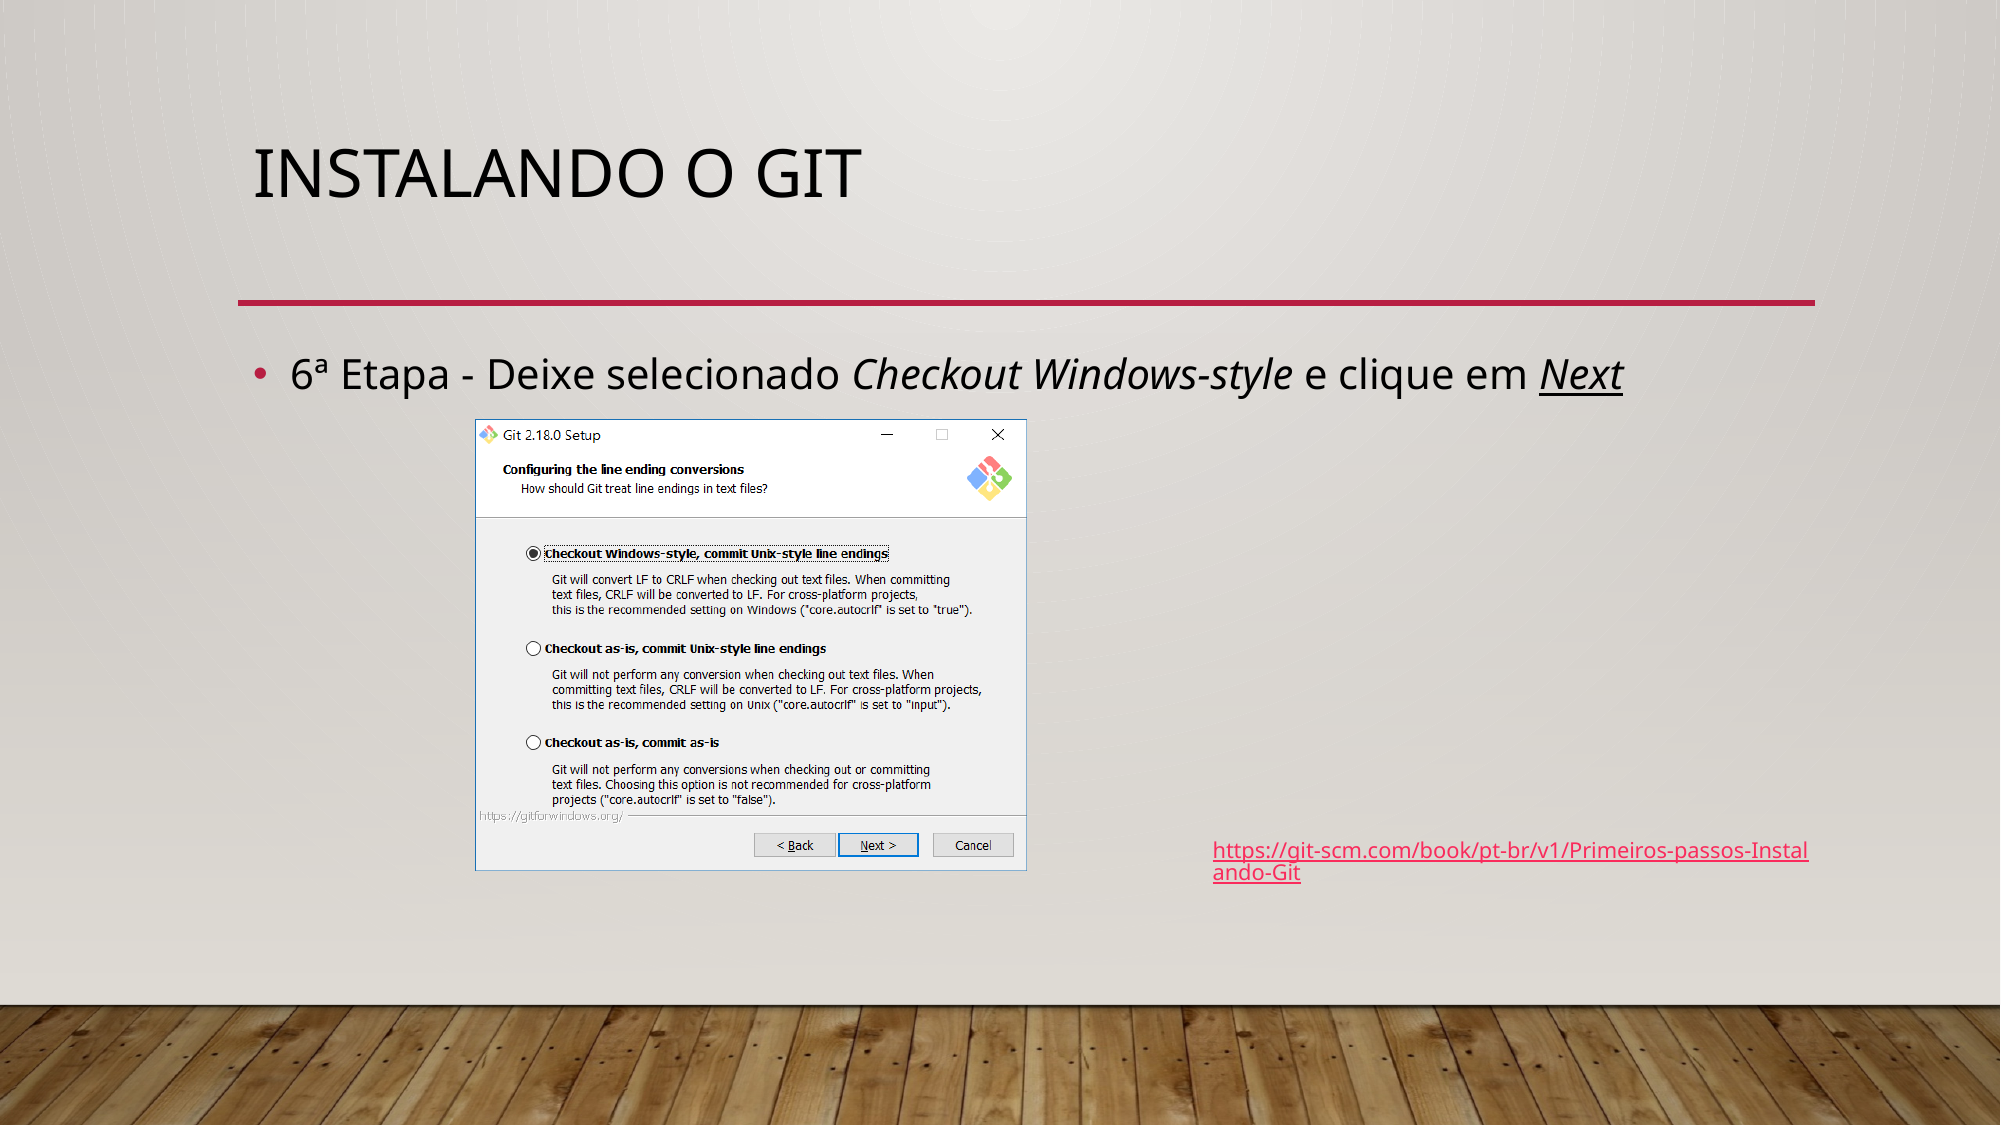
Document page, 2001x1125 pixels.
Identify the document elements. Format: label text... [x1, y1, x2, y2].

text_box https://git-scm.com/book/pt-br/v1/Primeiros-passos-Instalando-Git [1197, 829, 1834, 874]
list 6ª Etapa - Deixe selecionado Checkout Windows-style e clique em Next [238, 330, 1814, 897]
picture [475, 419, 1027, 871]
picture [0, 1005, 2000, 1125]
title Instalando o git [238, 131, 1814, 305]
